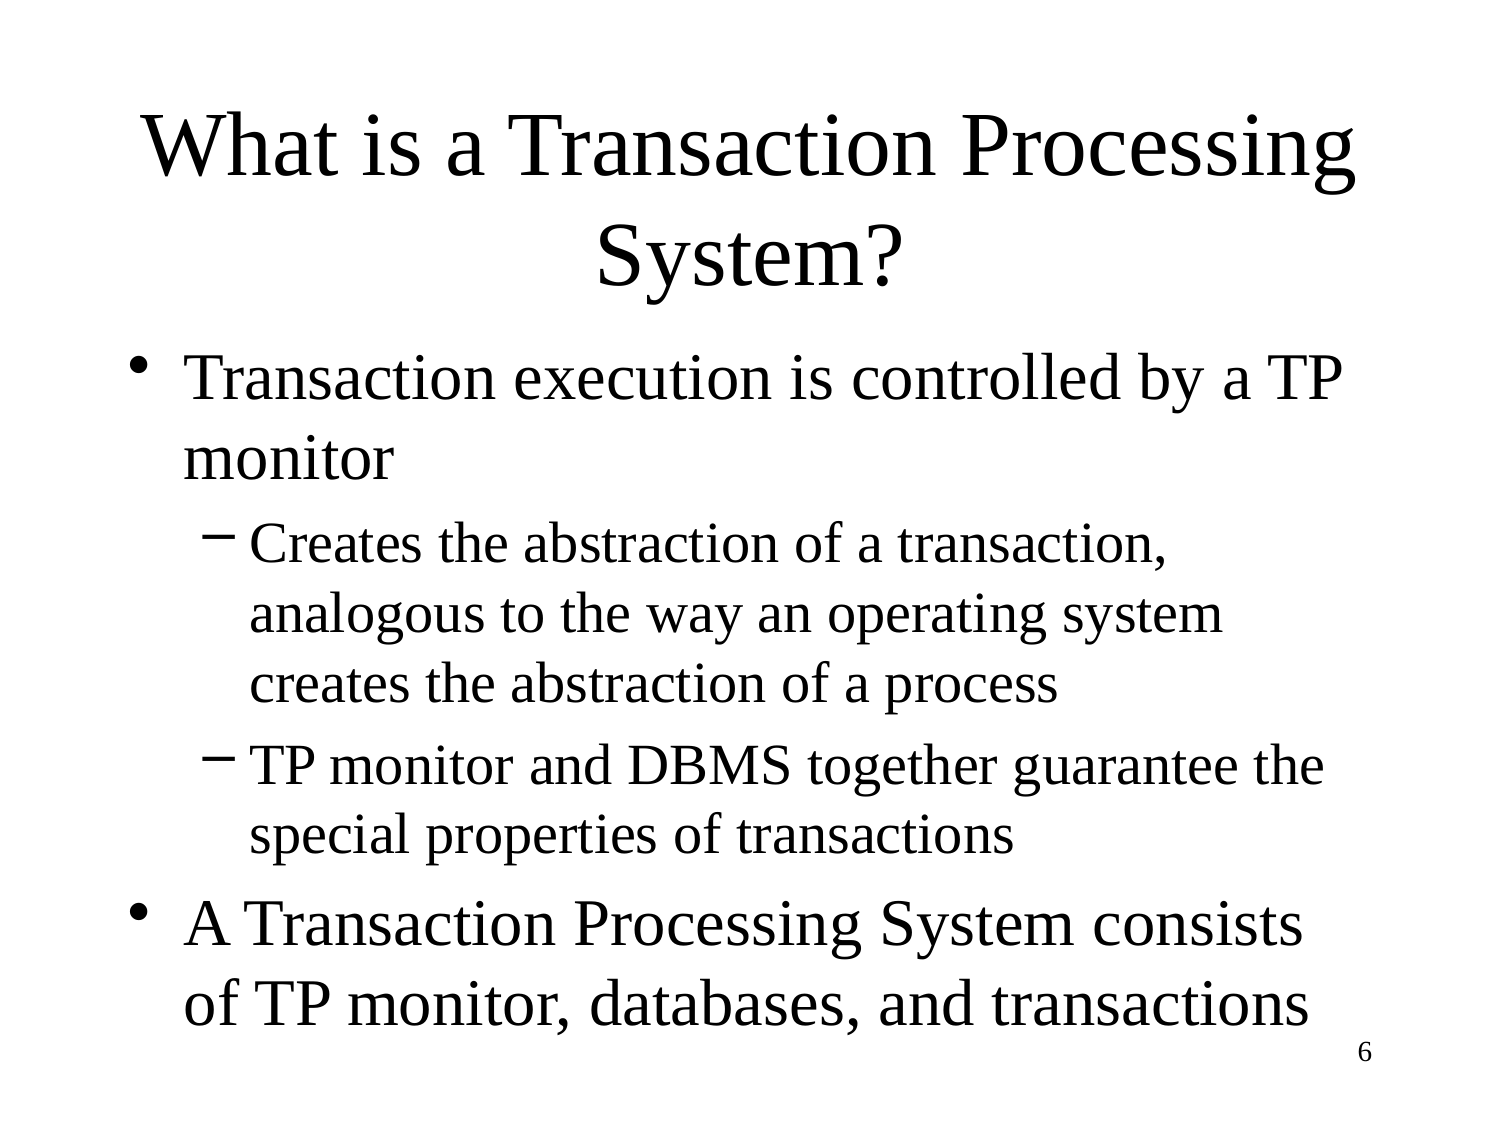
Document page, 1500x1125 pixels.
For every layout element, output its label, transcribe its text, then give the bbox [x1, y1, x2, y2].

title What is a Transaction Processing System? [112, 99, 1388, 288]
list Transaction execution is controlled by a TP monitor Creates the abstraction of a transaction, analogous to the way an operating system creates the abstraction of a process TP monitor and DBMS together guarantee the special properties of transactions A Transaction Processing System consists of TP monitor, databases, and transactions [112, 324, 1388, 1001]
slide_number 6 [1074, 1024, 1388, 1101]
